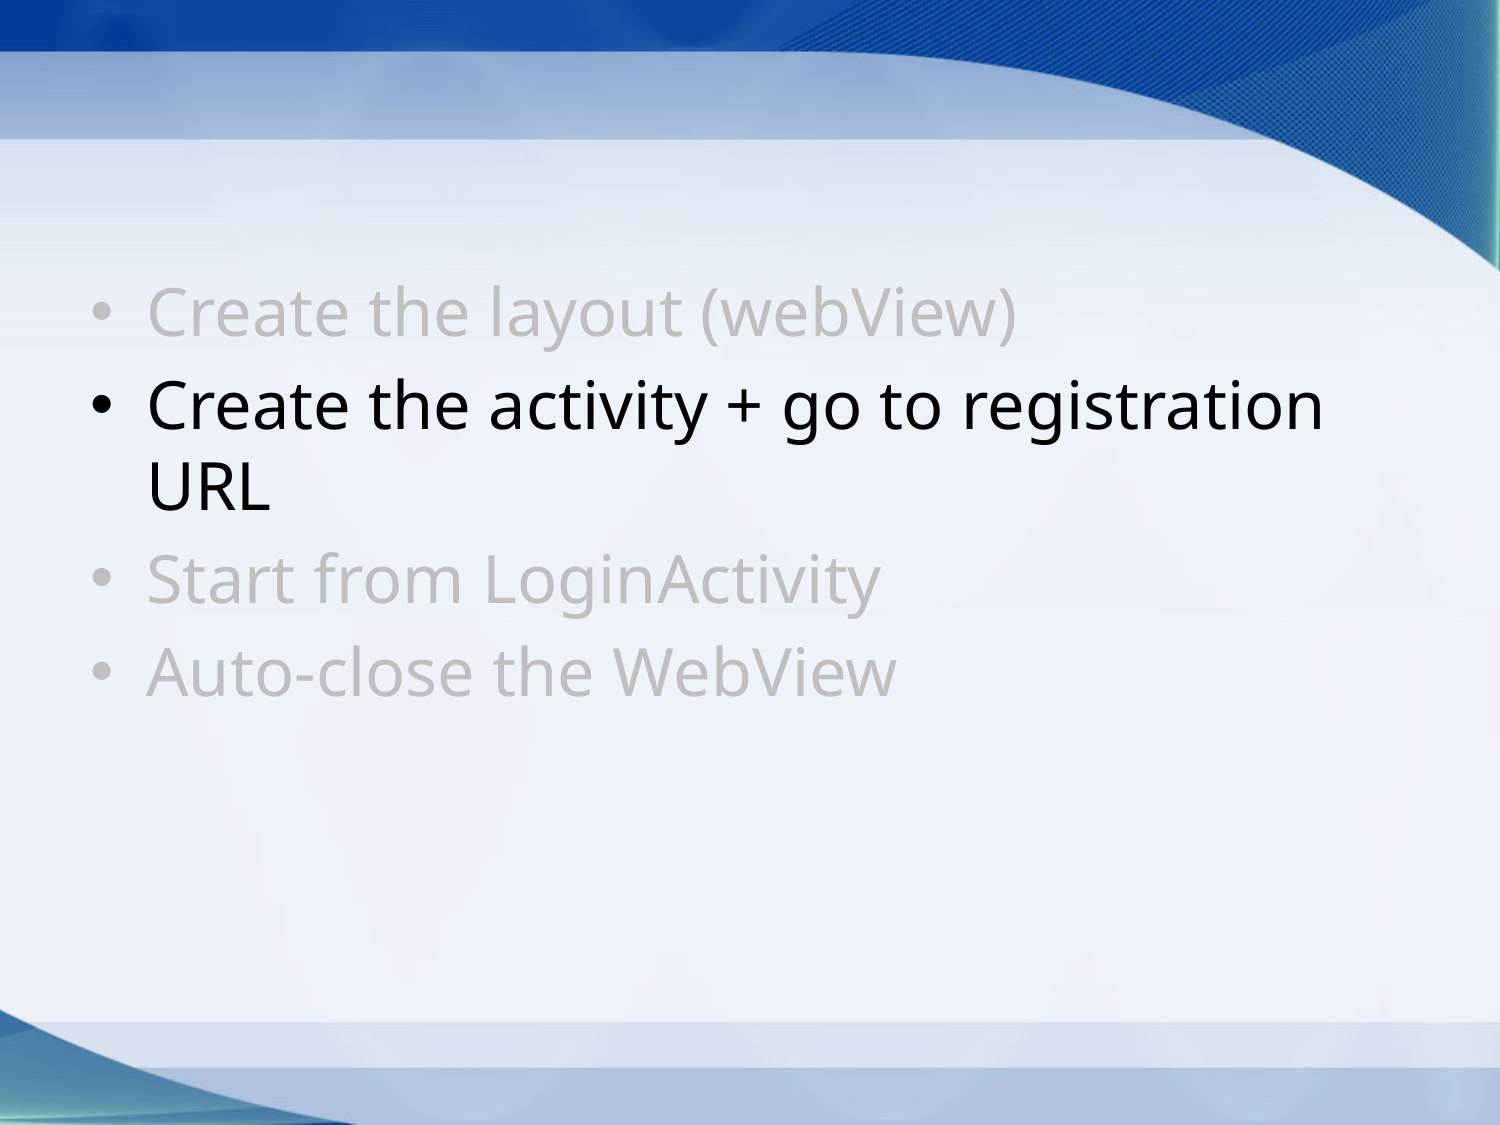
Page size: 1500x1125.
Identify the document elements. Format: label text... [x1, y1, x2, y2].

picture [0, 0, 1500, 1125]
list Create the layout (webView) Create the activity + go to registration URL Start from LoginActivity Auto-close the WebView [75, 262, 1425, 1005]
